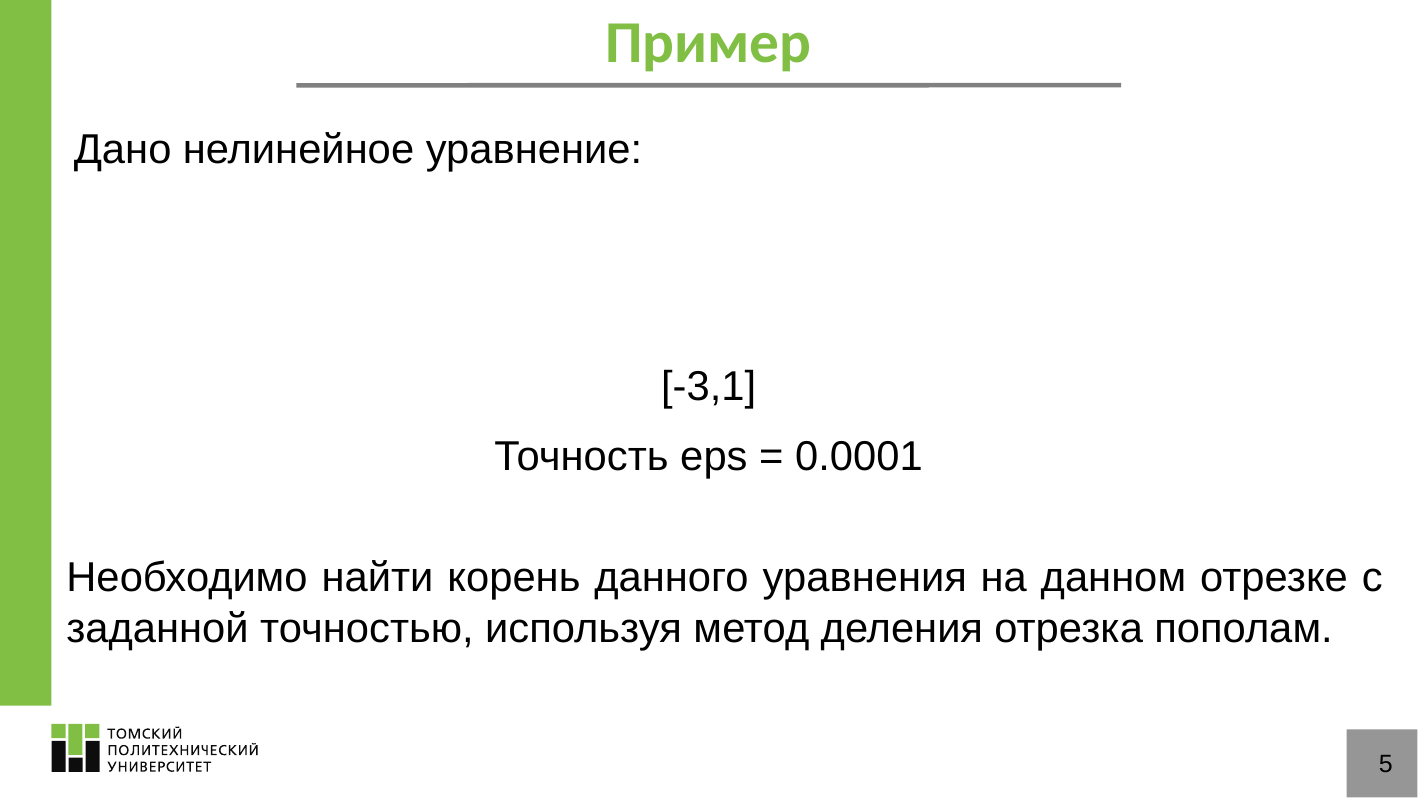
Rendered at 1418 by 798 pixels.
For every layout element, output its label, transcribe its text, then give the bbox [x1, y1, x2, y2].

text_box Пример [259, 4, 1158, 90]
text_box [51, 723, 259, 773]
text_box [0, 0, 52, 706]
text_box [1346, 729, 1418, 798]
text_box Необходимо найти корень данного уравнения на данном отрезке с заданной точностью, используя метод деления отрезка пополам. [51, 542, 1399, 658]
slide_number 5 [1074, 741, 1406, 797]
text_box Дано нелинейное уравнение: [58, 114, 1406, 180]
